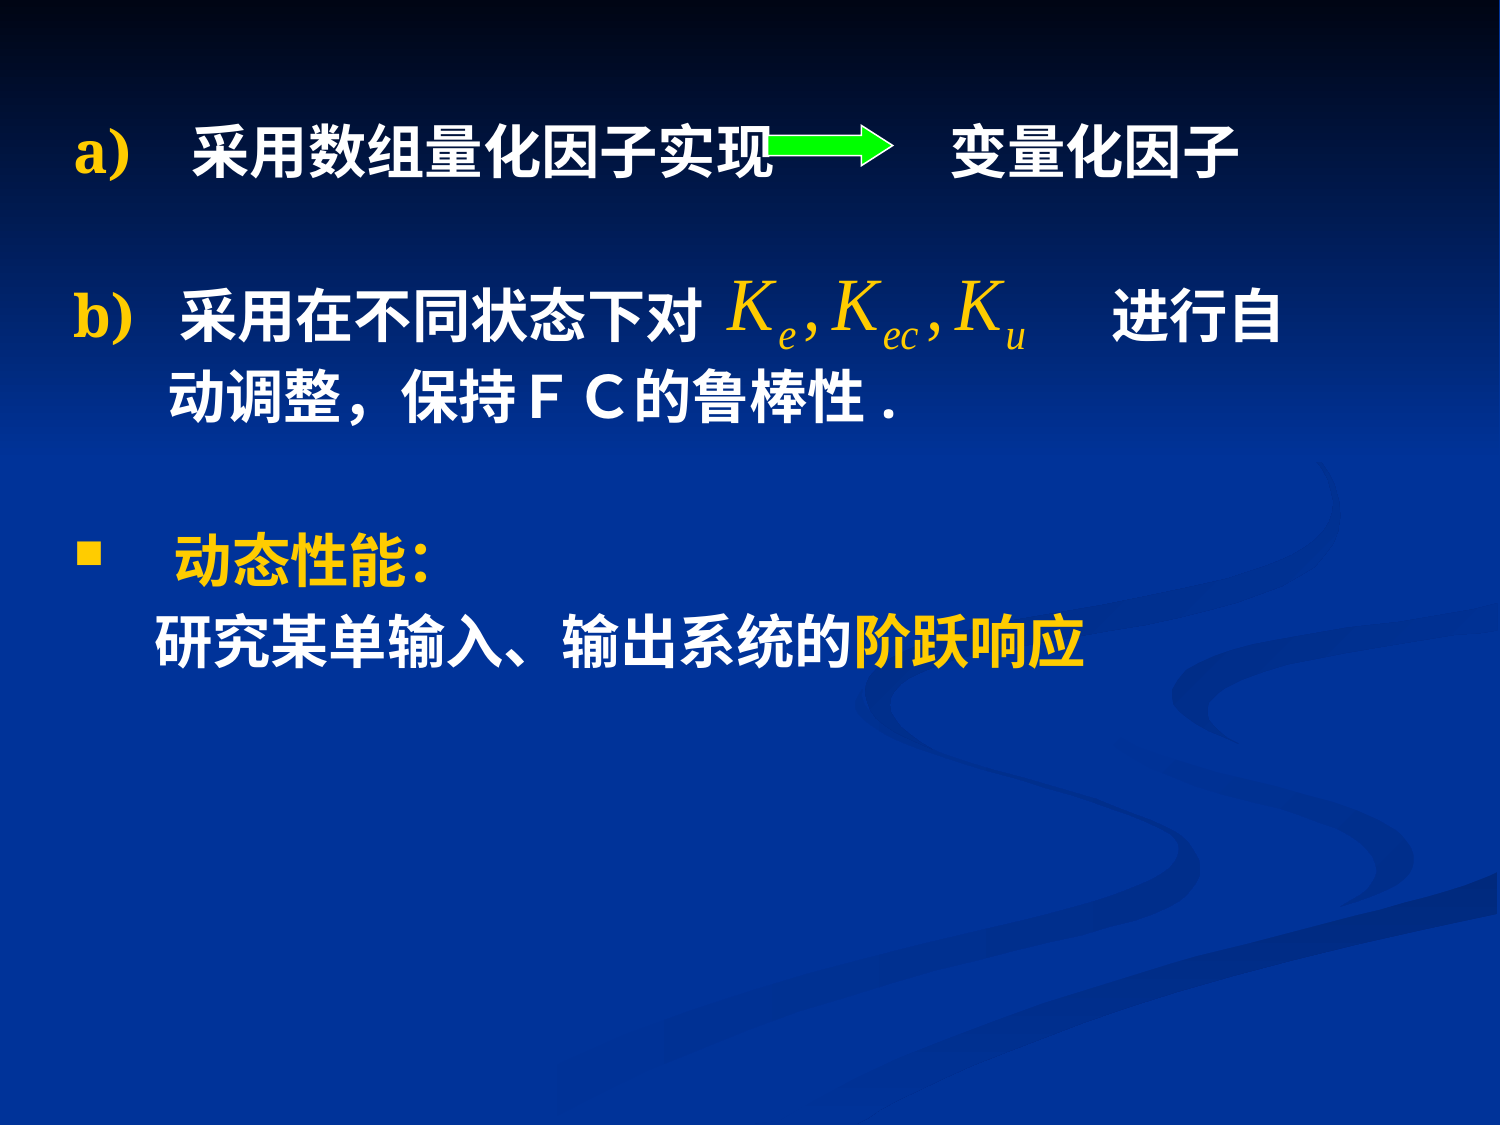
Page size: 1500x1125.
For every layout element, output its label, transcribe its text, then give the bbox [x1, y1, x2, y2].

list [714, 255, 1039, 364]
text_box [767, 125, 893, 166]
list a) 采用数组量化因子实现 变量化因子 b) 采用在不同状态下对 进行自 动调整，保持ＦＣ的鲁棒性. 动态性能： 研究某单输入、输出系统的阶跃响应 [58, 107, 1380, 851]
